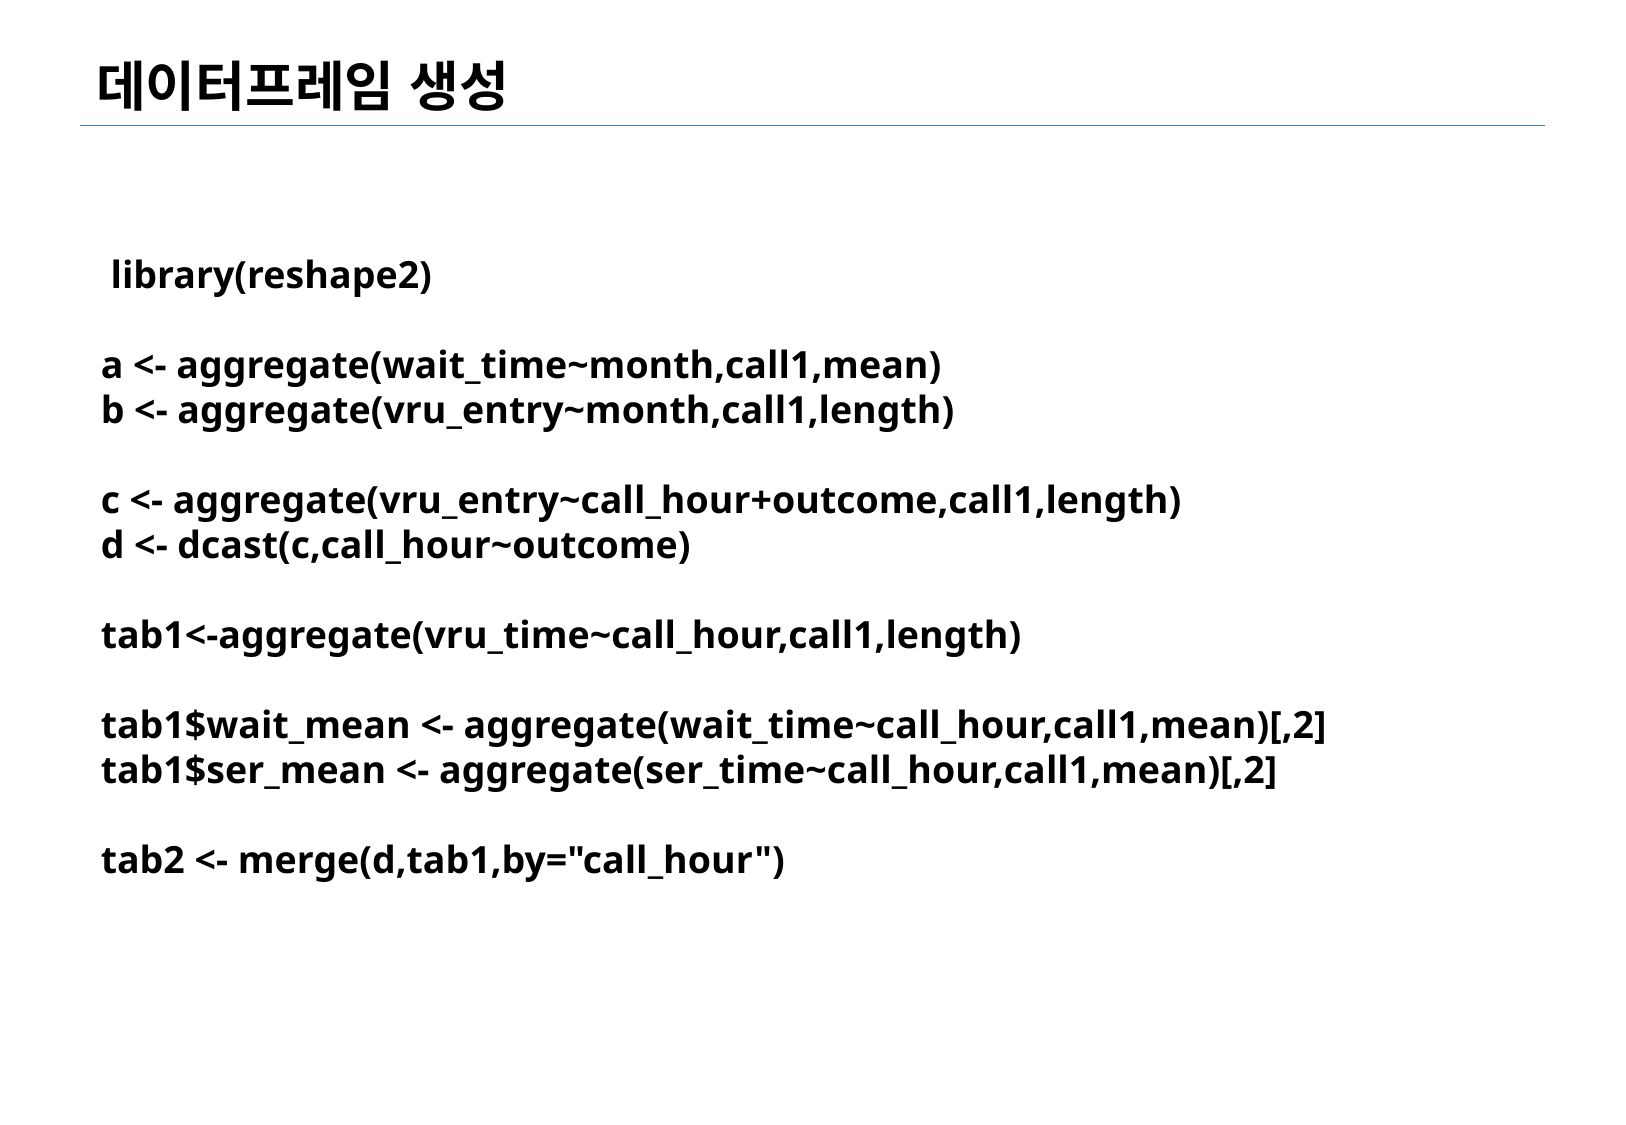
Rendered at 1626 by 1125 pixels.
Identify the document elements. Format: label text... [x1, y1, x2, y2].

text_box library(reshape2) a <- aggregate(wait_time~month,call1,mean) b <- aggregate(vru_entry~month,call1,length) c <- aggregate(vru_entry~call_hour+outcome,call1,length) d <- dcast(c,call_hour~outcome) tab1<-aggregate(vru_time~call_hour,call1,length) tab1$wait_mean <- aggregate(wait_time~call_hour,call1,mean)[,2] tab1$ser_mean <- aggregate(ser_time~call_hour,call1,mean)[,2] tab2 <- merge(d,tab1,by="call_hour") [86, 243, 1343, 889]
title 데이터프레임 생성 [81, 45, 1544, 126]
